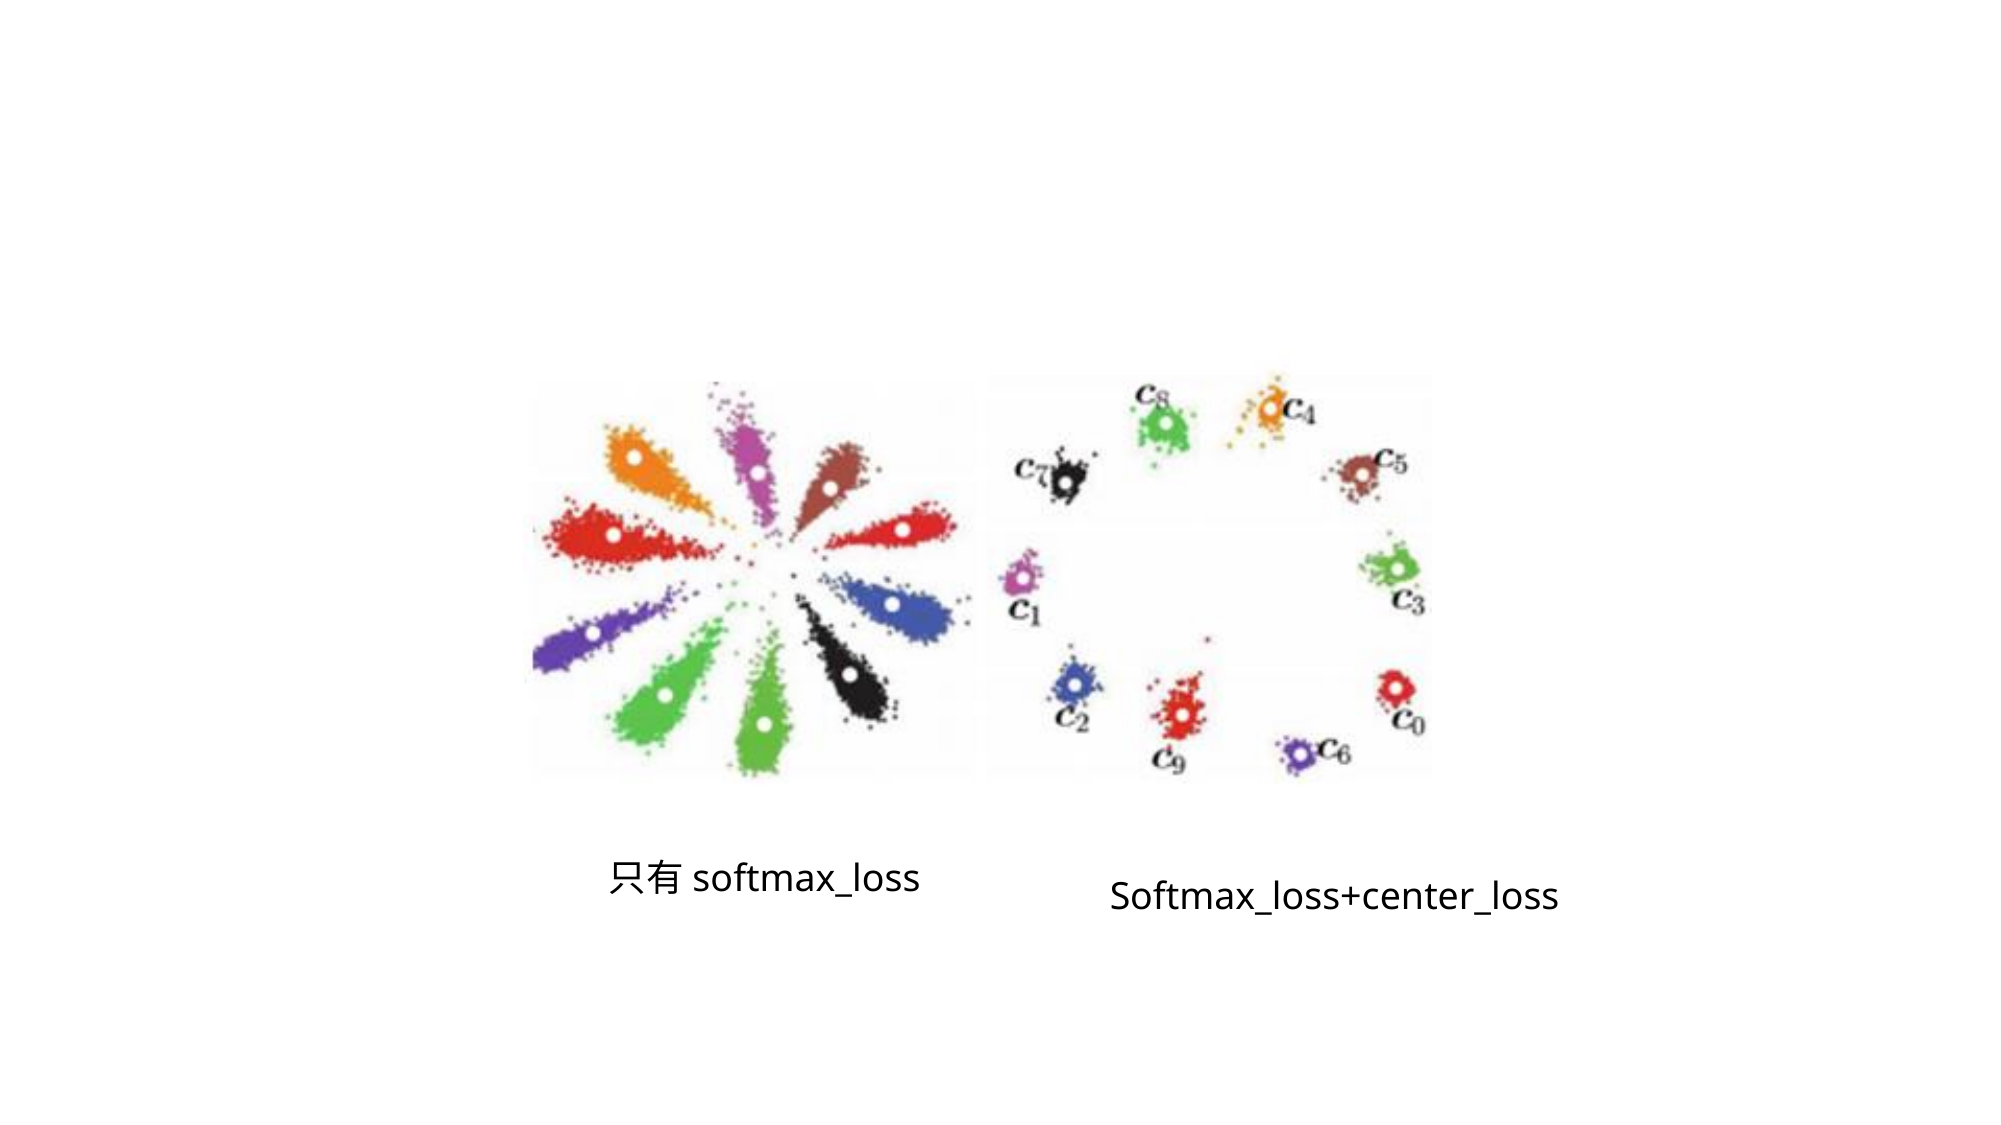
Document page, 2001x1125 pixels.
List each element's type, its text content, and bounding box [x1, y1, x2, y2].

text_box Softmax_loss+center_loss [1095, 864, 1581, 925]
picture [523, 349, 1432, 788]
text_box 只有softmax_loss [593, 846, 956, 907]
